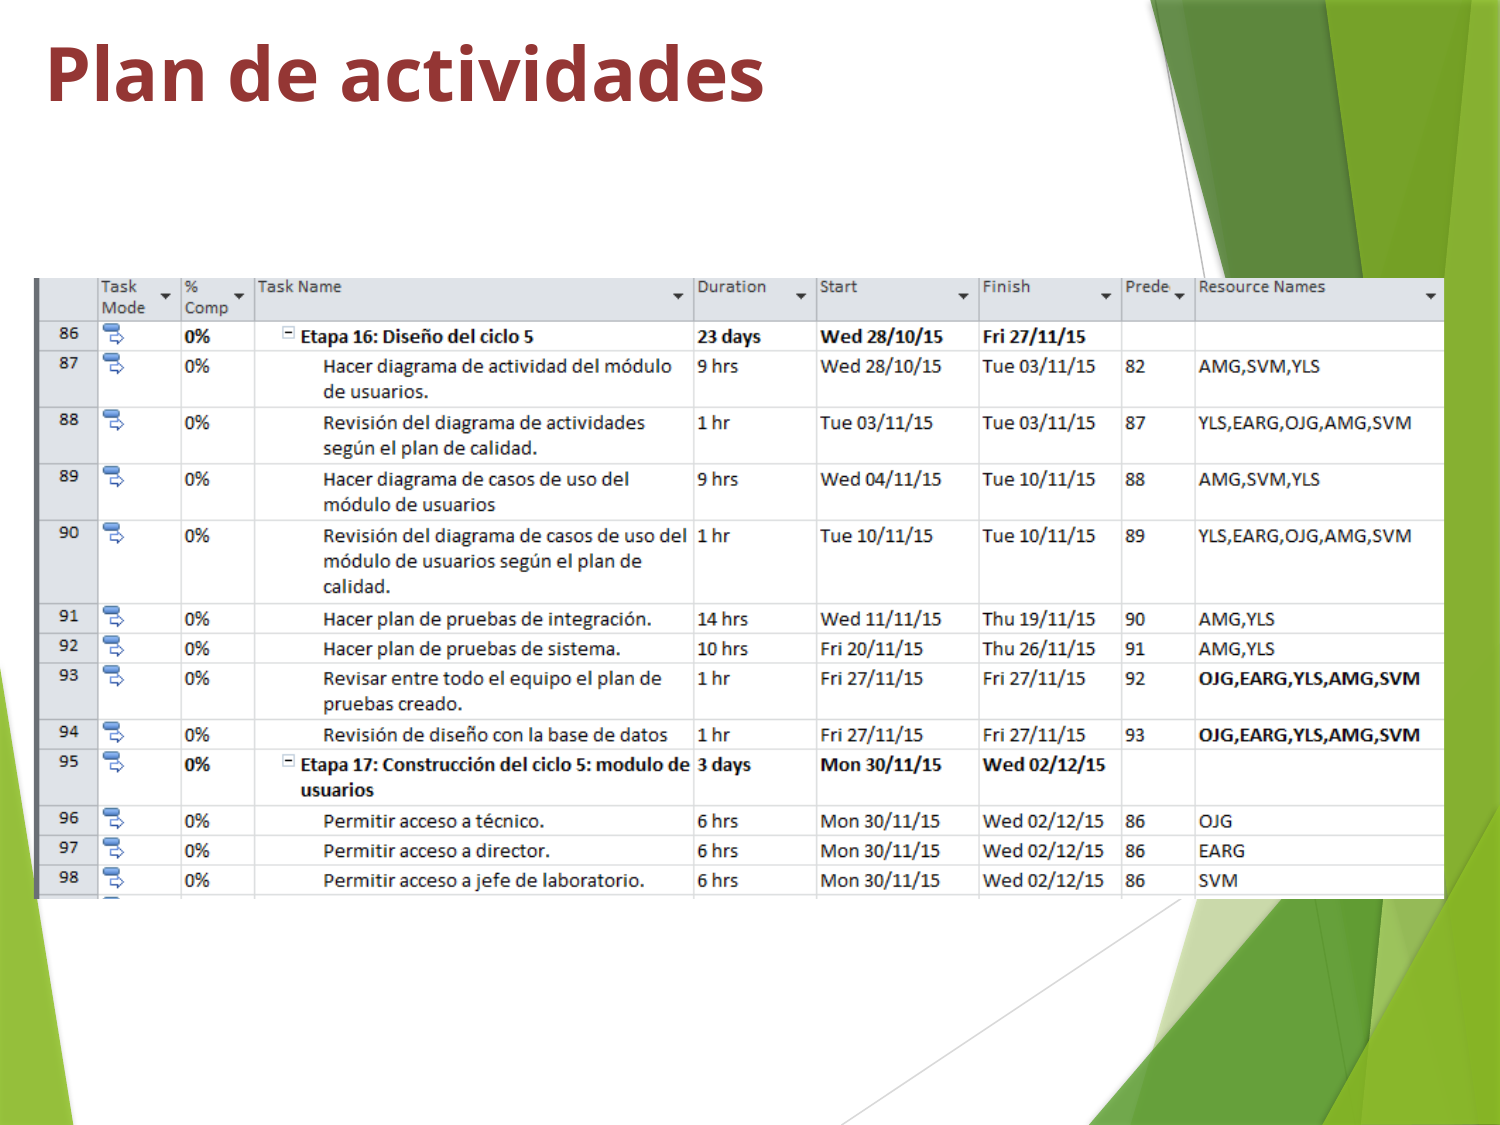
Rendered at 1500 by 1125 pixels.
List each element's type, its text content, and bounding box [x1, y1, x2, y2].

picture [33, 278, 1445, 899]
text_box Plan de actividades [29, 18, 1400, 148]
